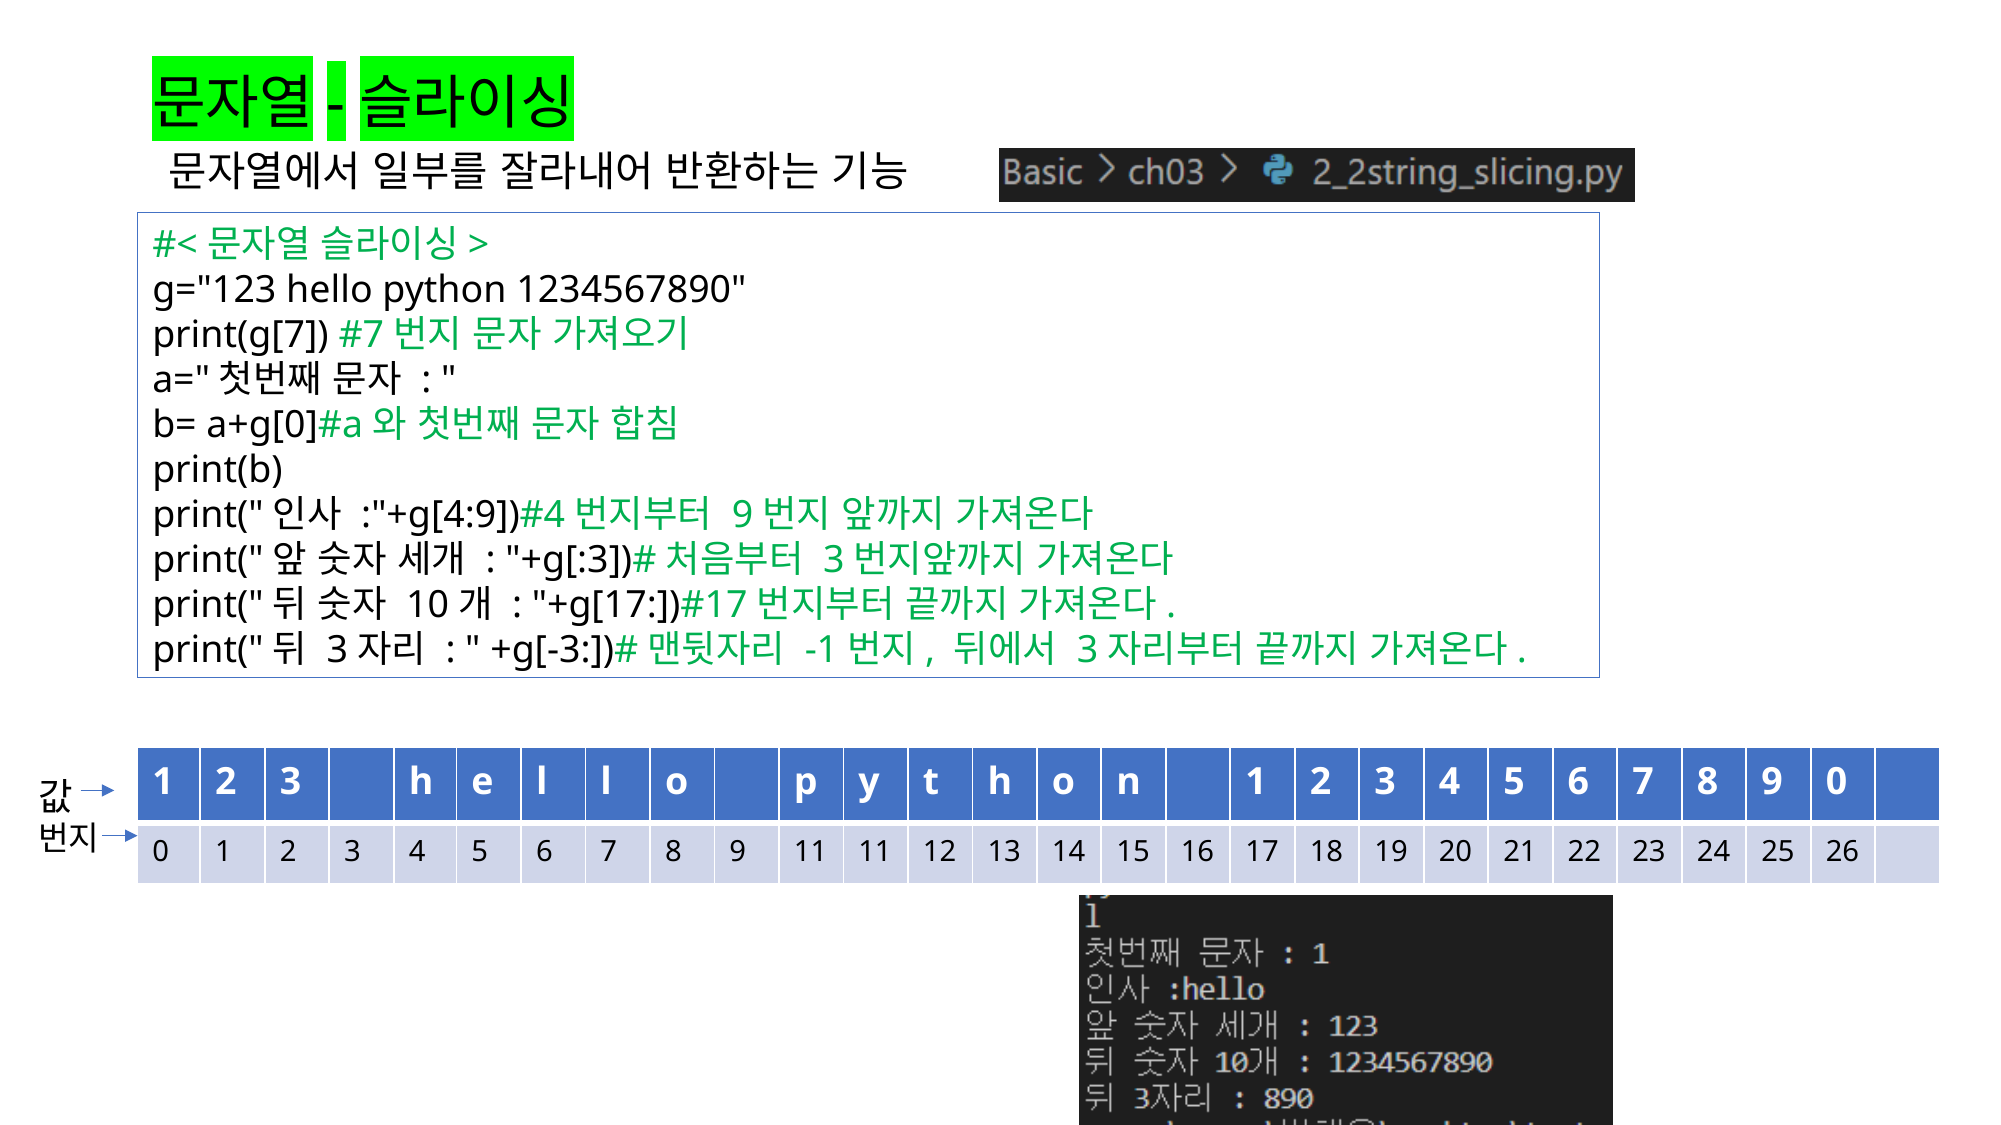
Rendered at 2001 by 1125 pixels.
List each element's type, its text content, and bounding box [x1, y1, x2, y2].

table_cell 18 [1296, 826, 1358, 883]
text_box 값 번지 [23, 765, 138, 865]
table_header e [457, 748, 520, 820]
picture [1079, 895, 1613, 1125]
table_cell 25 [1747, 826, 1810, 883]
table_header 3 [1360, 748, 1423, 820]
table_cell 0 [138, 826, 199, 883]
picture [999, 148, 1635, 202]
table_header l [522, 748, 585, 820]
table_header 1 [1231, 748, 1294, 820]
table_cell 14 [1038, 826, 1100, 883]
table_header 5 [1489, 748, 1552, 820]
table_cell 5 [457, 826, 520, 883]
table_cell 11 [780, 826, 843, 883]
text_box #<문자열 슬라이싱> g="123 hello python 1234567890" print(g[7]) #7번지 문자 가져오기 a="첫번째 문자 : " b= a+g[0]#a와 첫번째 문자 합침 print(b) print("인사 :"+g[4:9])#4번지부터 9번지 앞까지 가져온다 print("앞 숫자 세개 : "+g[:3])#처음부터 3번지앞까지 가져온다 print("뒤 숫자 10개 : "+g[17:])#17번지부터 끝까지 가져온다. print("뒤 3자리 : " +g[-3:])#맨뒷자리 -1번지, 뒤에서 3자리부터 끝까지 가져온다. [137, 212, 1600, 678]
table_header [330, 748, 393, 820]
table_header 8 [1683, 748, 1745, 820]
table_header 4 [1425, 748, 1487, 820]
title 문자열-슬라이싱 문자열에서 일부를 잘라내어 반환하는 기능 [137, 59, 1863, 213]
table_header 6 [1554, 748, 1616, 820]
table_cell 20 [1425, 826, 1487, 883]
table_cell [1876, 826, 1939, 883]
table_cell 2 [266, 826, 328, 883]
table_cell 7 [586, 826, 649, 883]
table_cell 9 [715, 826, 778, 883]
table_cell 24 [1683, 826, 1745, 883]
table_cell 3 [330, 826, 393, 883]
table_cell 8 [651, 826, 714, 883]
table_cell 6 [522, 826, 585, 883]
table_header 2 [1296, 748, 1358, 820]
table_cell 15 [1102, 826, 1165, 883]
table_cell 16 [1167, 826, 1229, 883]
table_cell 17 [1231, 826, 1294, 883]
table_cell 13 [973, 826, 1036, 883]
table_header 0 [1812, 748, 1874, 820]
table_header o [1038, 748, 1100, 820]
table_header 3 [266, 748, 328, 820]
table_header y [844, 748, 907, 820]
table_header l [586, 748, 649, 820]
table_header [715, 748, 778, 820]
table_cell 4 [395, 826, 456, 883]
table_header 7 [1618, 748, 1681, 820]
table_cell 1 [201, 826, 264, 883]
table_cell 19 [1360, 826, 1423, 883]
table_cell 12 [909, 826, 972, 883]
table_cell 23 [1618, 826, 1681, 883]
table_header t [909, 748, 972, 820]
table_header h [395, 748, 456, 820]
table_header o [651, 748, 714, 820]
table_cell 26 [1812, 826, 1874, 883]
table_cell 11 [844, 826, 907, 883]
table_header p [780, 748, 843, 820]
table_header h [973, 748, 1036, 820]
table_header n [1102, 748, 1165, 820]
table_header 2 [201, 748, 264, 820]
table_header 9 [1747, 748, 1810, 820]
table_cell 22 [1554, 826, 1616, 883]
table_cell 21 [1489, 826, 1552, 883]
table_header [1167, 748, 1229, 820]
table_header 1 [138, 748, 199, 820]
table_header [1876, 748, 1939, 820]
